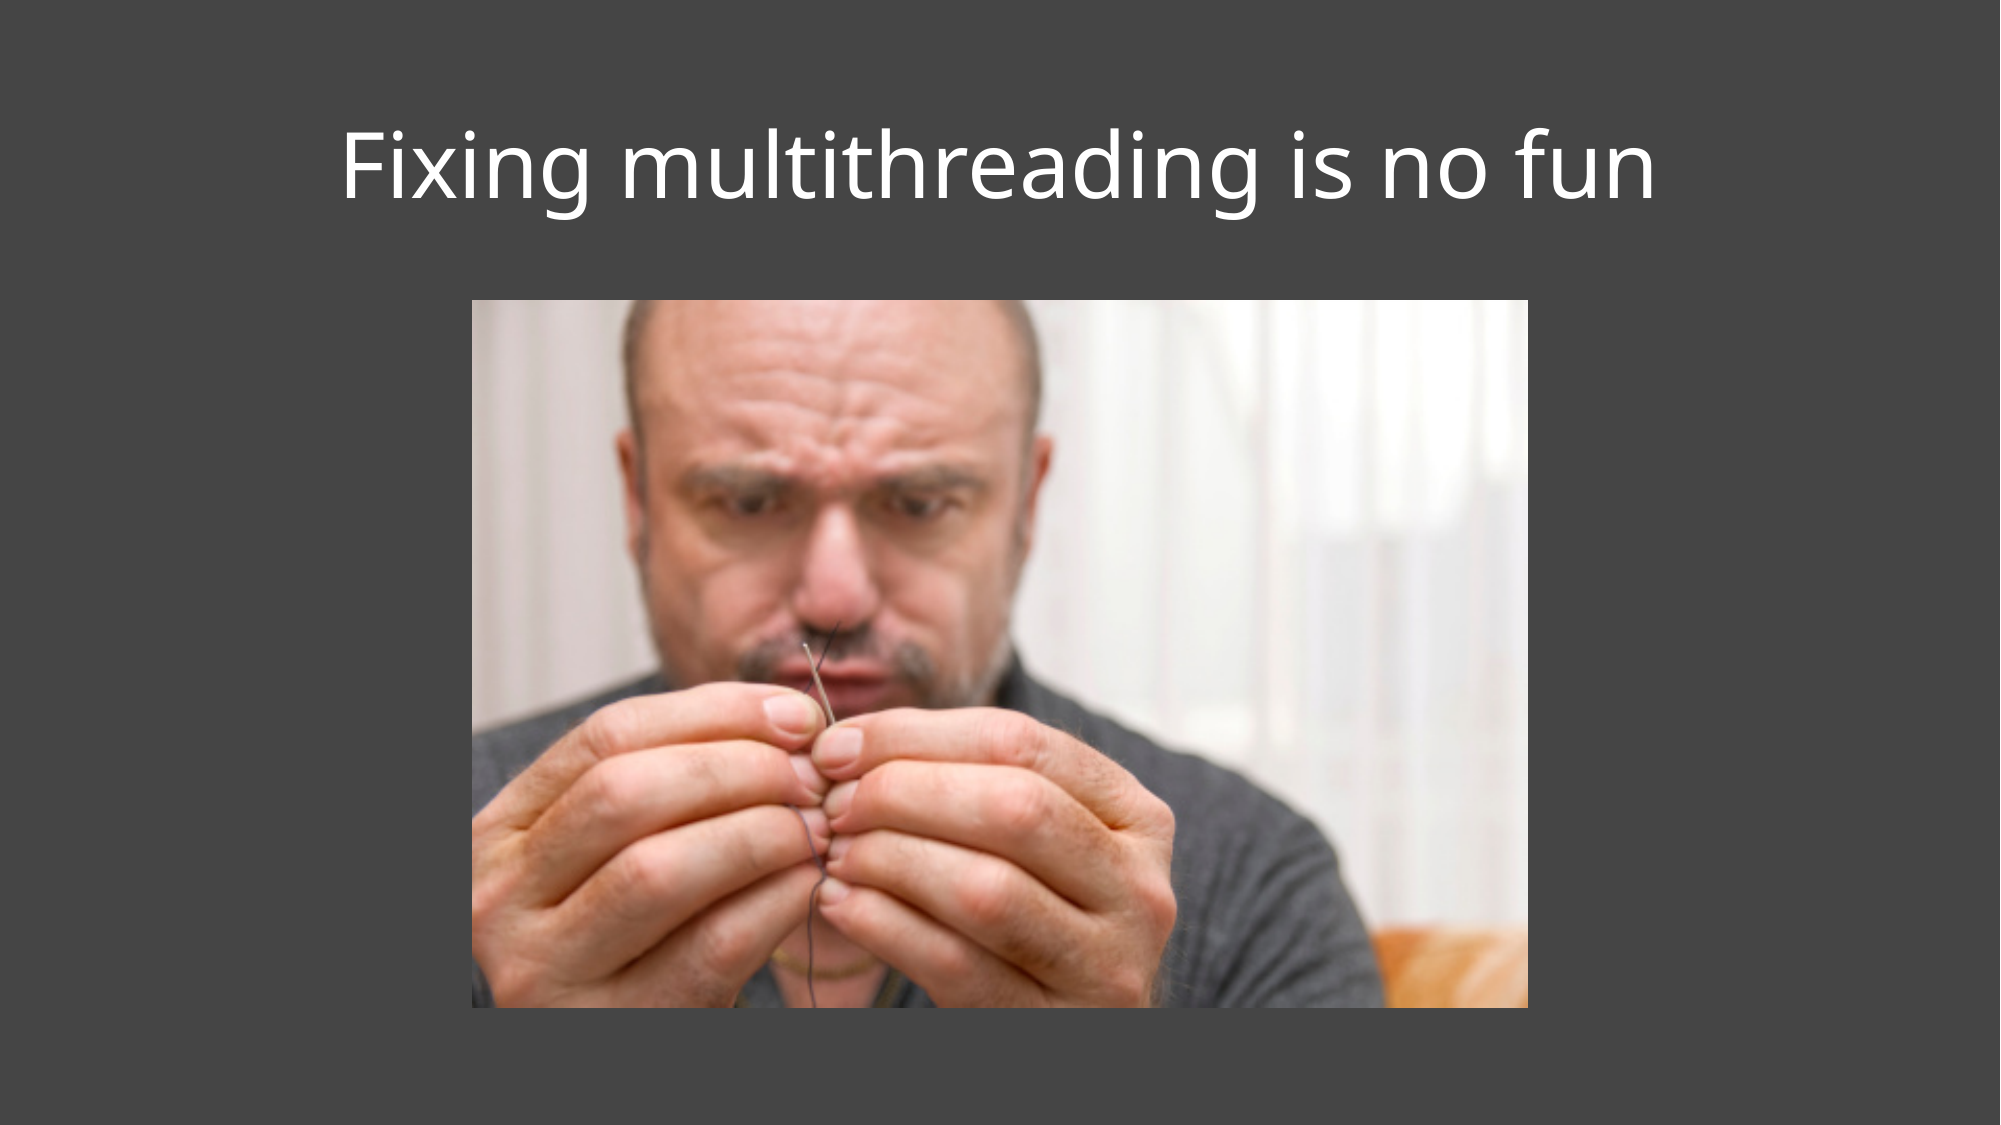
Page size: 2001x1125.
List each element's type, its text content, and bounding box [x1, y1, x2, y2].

title Fixing multithreading is no fun [137, 59, 1863, 278]
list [472, 300, 1528, 1008]
